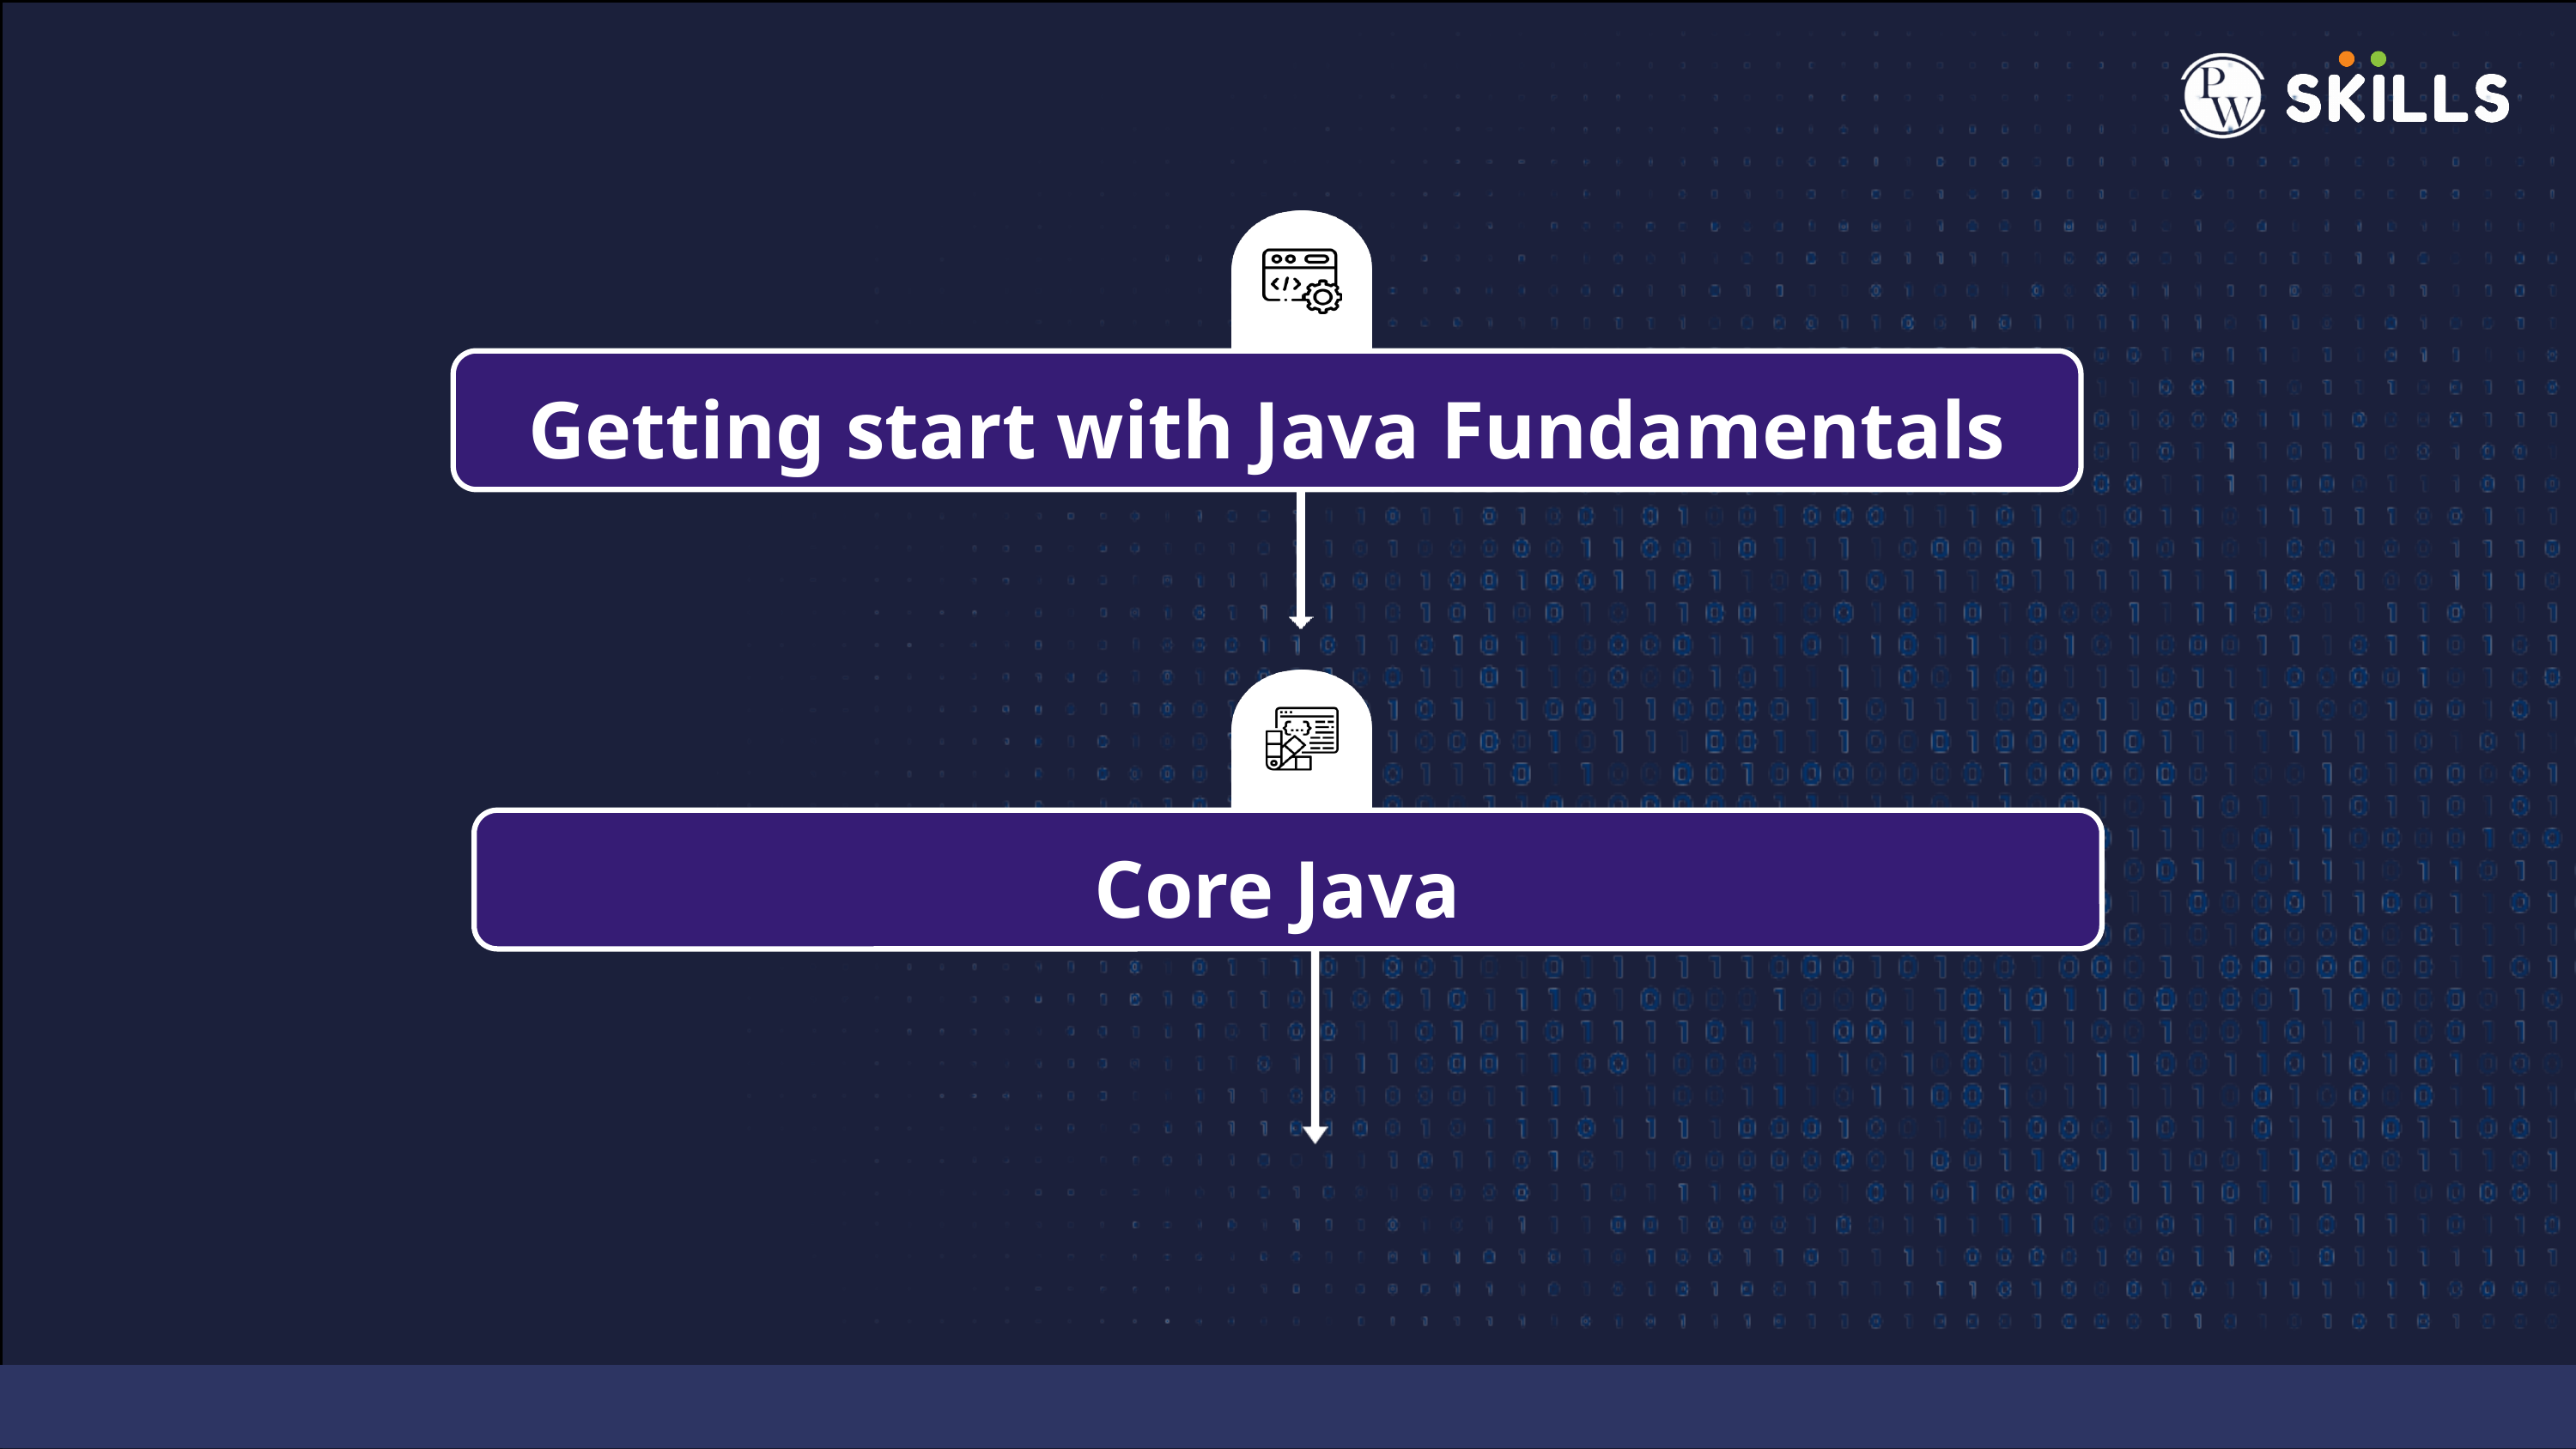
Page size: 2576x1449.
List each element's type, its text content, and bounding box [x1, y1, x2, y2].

picture [716, 0, 2576, 1332]
text_box [1315, 490, 2053, 588]
text_box [382, 376, 1286, 588]
text_box Core Java [474, 809, 2102, 949]
text_box Getting start with Java Fundamentals [453, 350, 2081, 490]
